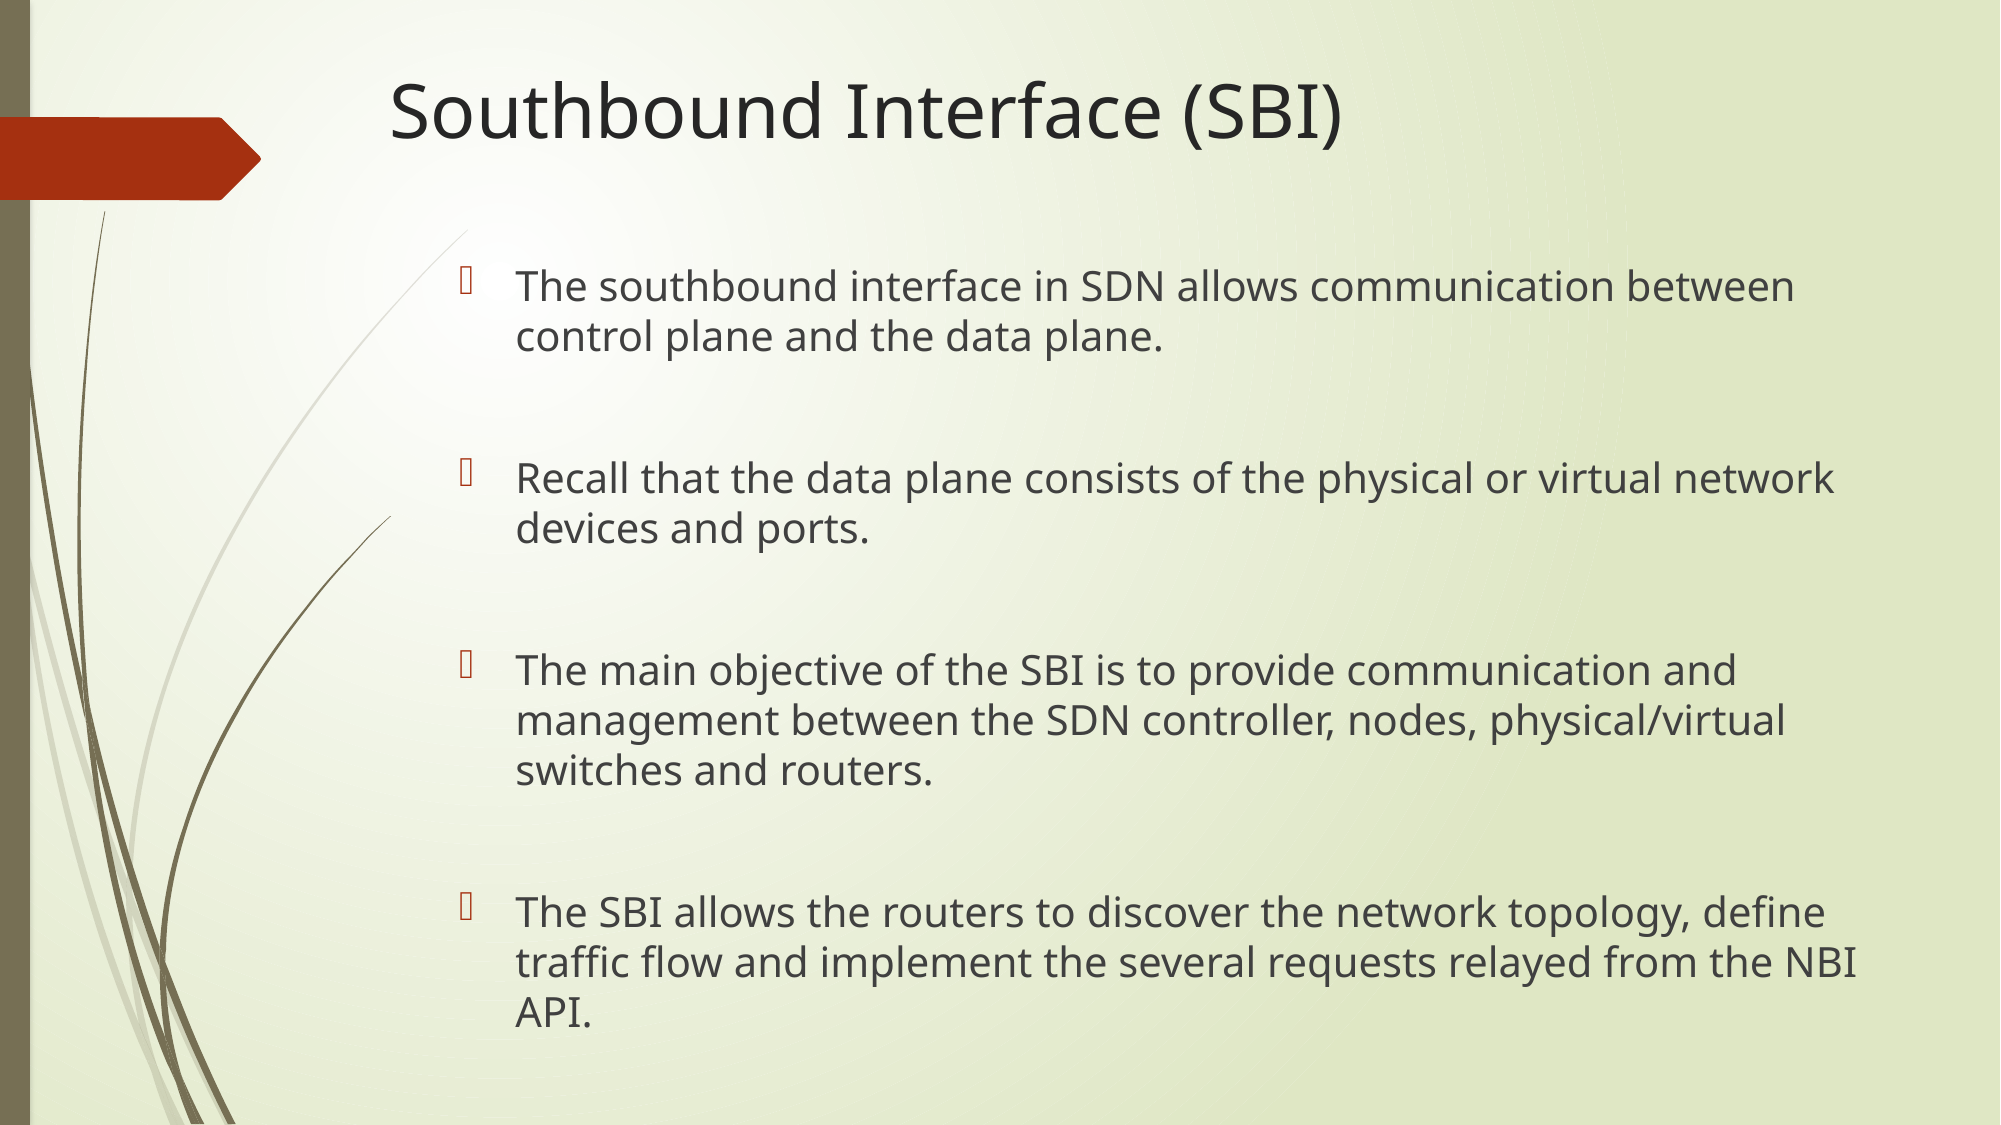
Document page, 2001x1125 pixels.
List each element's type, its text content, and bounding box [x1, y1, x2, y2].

title Southbound Interface (SBI) [374, 56, 1837, 179]
list The southbound interface in SDN allows communication between control plane and the data plane. Recall that the data plane consists of the physical or virtual network devices and ports. The main objective of the SBI is to provide communication and management between the SDN controller, nodes, physical/virtual switches and routers. The SBI allows the routers to discover the network topology, define traffic flow and implement the several requests relayed from the NBI API. [444, 252, 1907, 1069]
